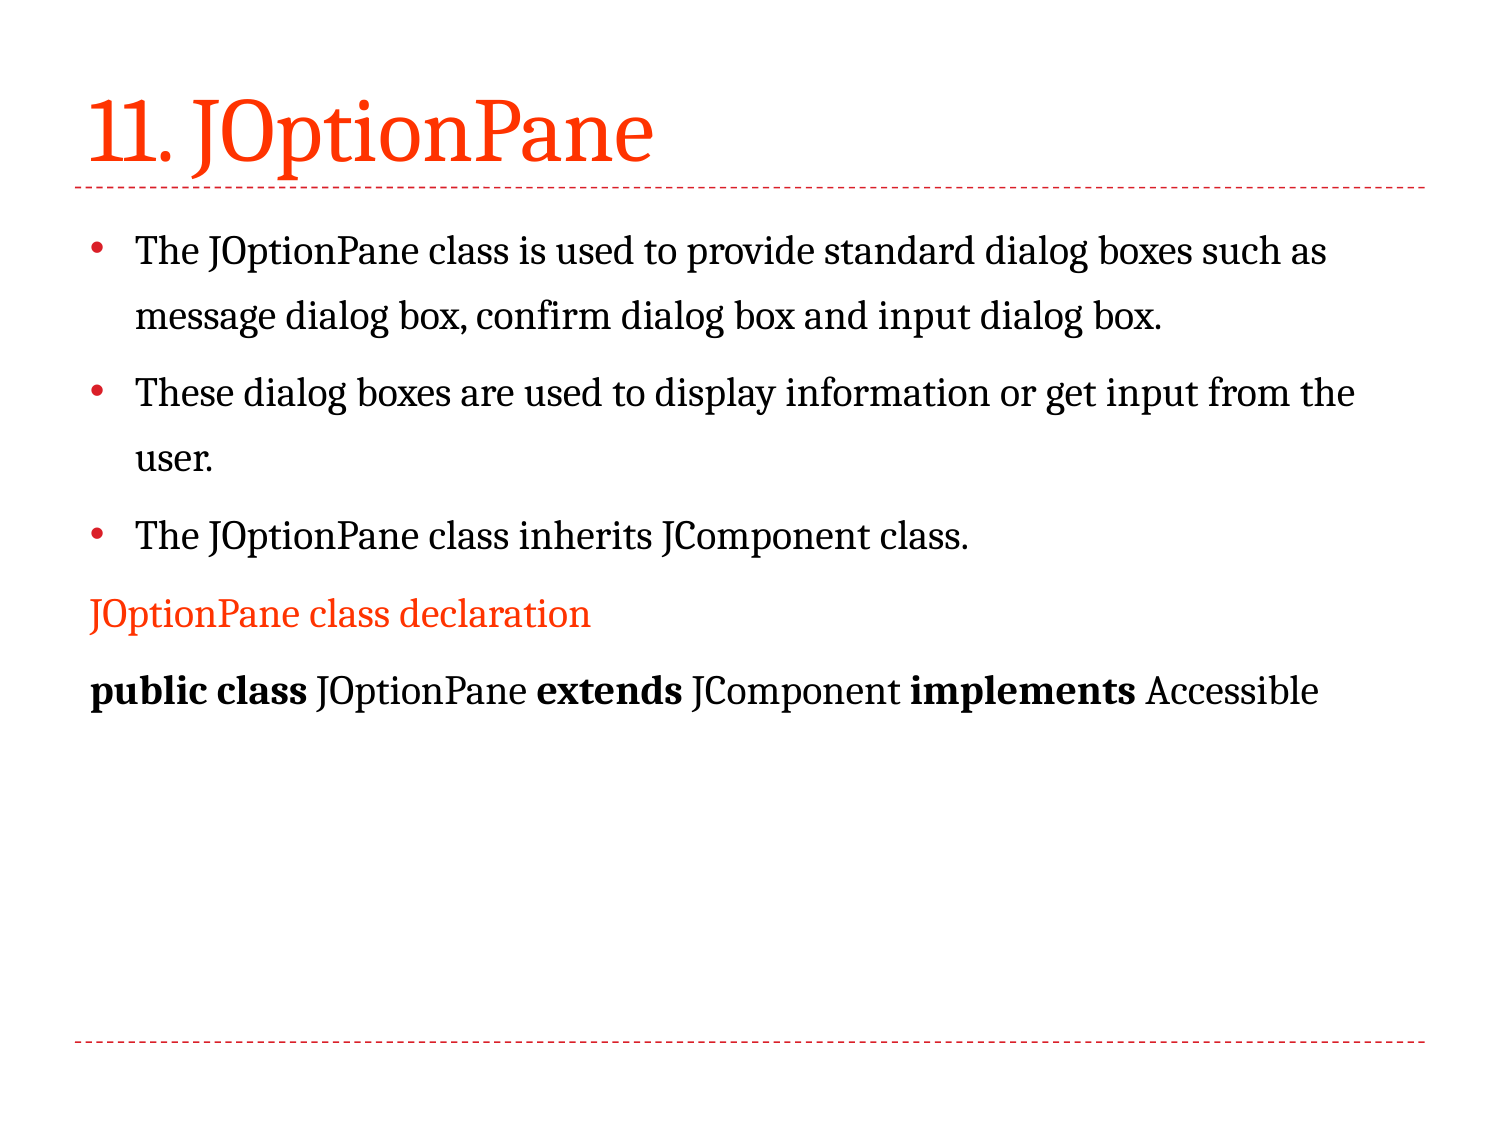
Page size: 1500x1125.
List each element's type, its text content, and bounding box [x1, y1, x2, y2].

list The JOptionPane class is used to provide standard dialog boxes such as message dialog box, confirm dialog box and input dialog box. These dialog boxes are used to display information or get input from the user. The JOptionPane class inherits JComponent class. JOptionPane class declaration public class JOptionPane extends JComponent implements Accessible [75, 200, 1425, 1010]
title 11. JOptionPane [75, 24, 1425, 188]
